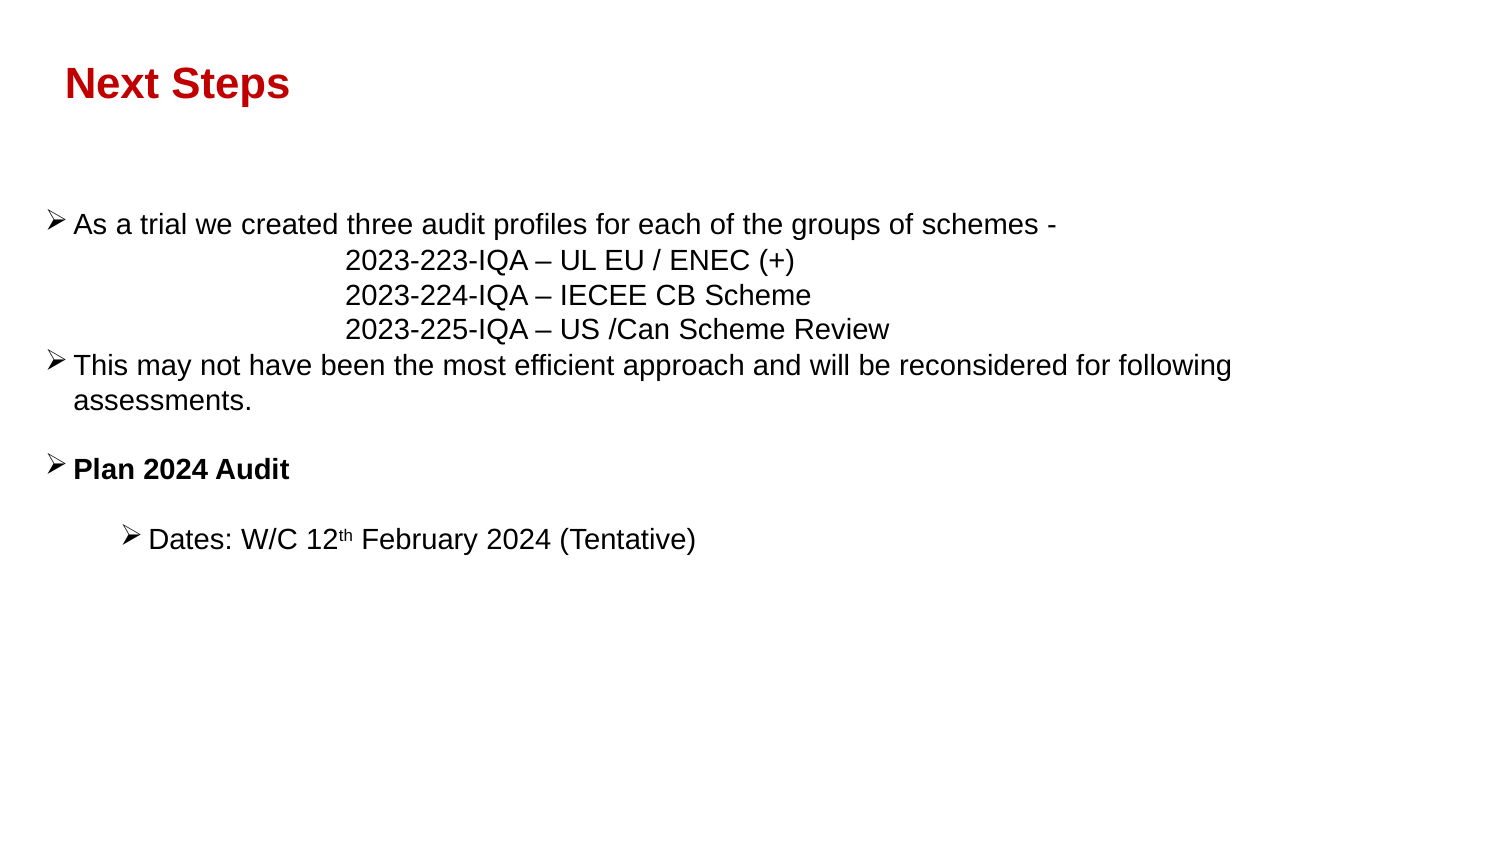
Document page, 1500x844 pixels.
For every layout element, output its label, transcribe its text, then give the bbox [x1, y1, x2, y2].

text_box Next Steps [50, 46, 1124, 146]
text_box As a trial we created three audit profiles for each of the groups of schemes - 2023-223-IQA – UL EU / ENEC (+) 2023-224-IQA – IECEE CB Scheme 2023-225-IQA – US /Can Scheme Review This may not have been the most efficient approach and will be reconsidered for following assessments. Plan 2024 Audit Dates: W/C 12th February 2024 (Tentative) [30, 198, 1431, 563]
